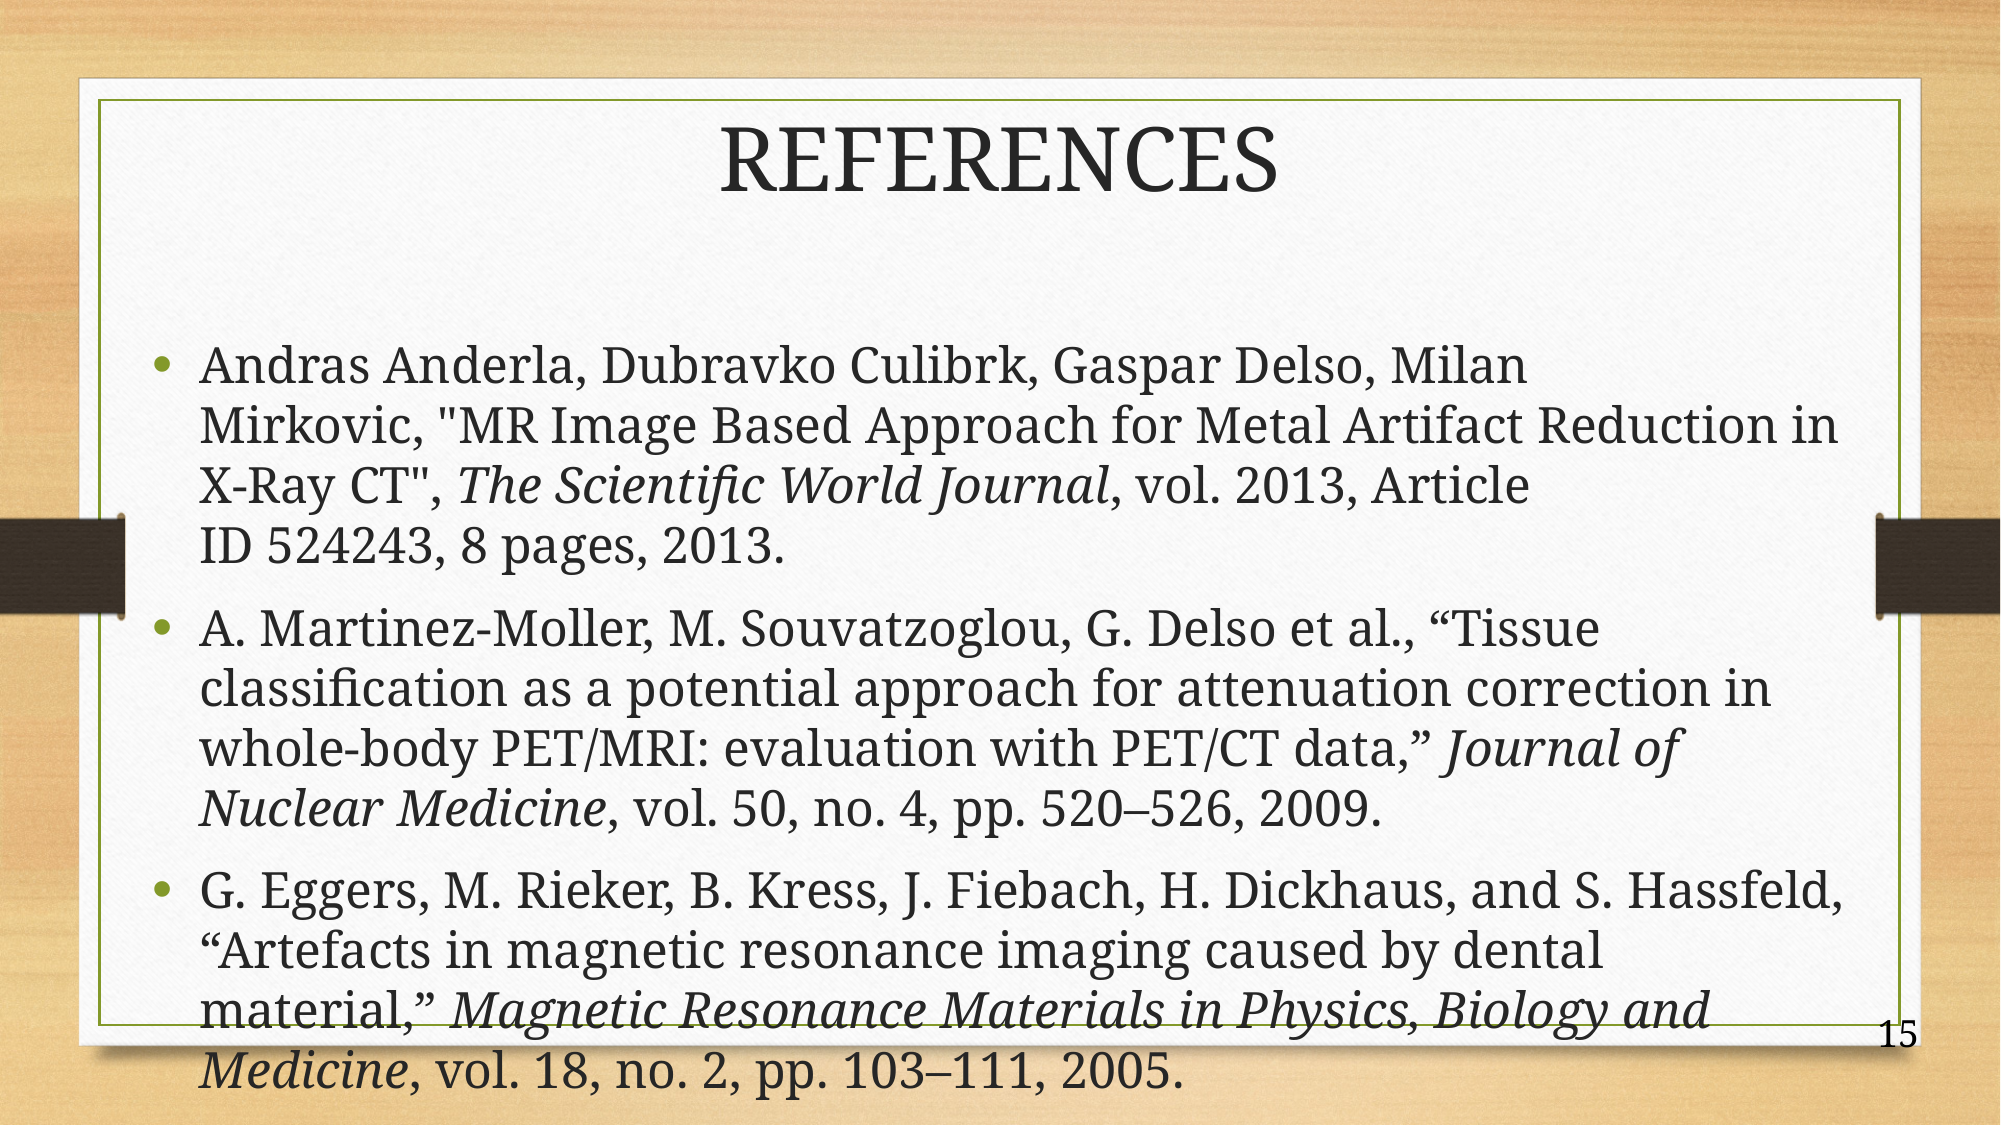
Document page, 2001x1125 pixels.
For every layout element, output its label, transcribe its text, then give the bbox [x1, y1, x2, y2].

list Andras Anderla, Dubravko Culibrk, Gaspar Delso, Milan Mirkovic, "MR Image Based Approach for Metal Artifact Reduction in X-Ray CT", The Scientific World Journal, vol. 2013, Article ID 524243, 8 pages, 2013. A. Martinez-Moller, M. Souvatzoglou, G. Delso et al., “Tissue classification as a potential approach for attenuation correction in whole-body PET/MRI: evaluation with PET/CT data,” Journal of Nuclear Medicine, vol. 50, no. 4, pp. 520–526, 2009. G. Eggers, M. Rieker, B. Kress, J. Fiebach, H. Dickhaus, and S. Hassfeld, “Artefacts in magnetic resonance imaging caused by dental material,” Magnetic Resonance Materials in Physics, Biology and Medicine, vol. 18, no. 2, pp. 103–111, 2005. [137, 326, 1863, 1125]
picture [0, 0, 2001, 1125]
title REFERENCES [137, 94, 1863, 218]
text_box 15 [1862, 1002, 1954, 1063]
